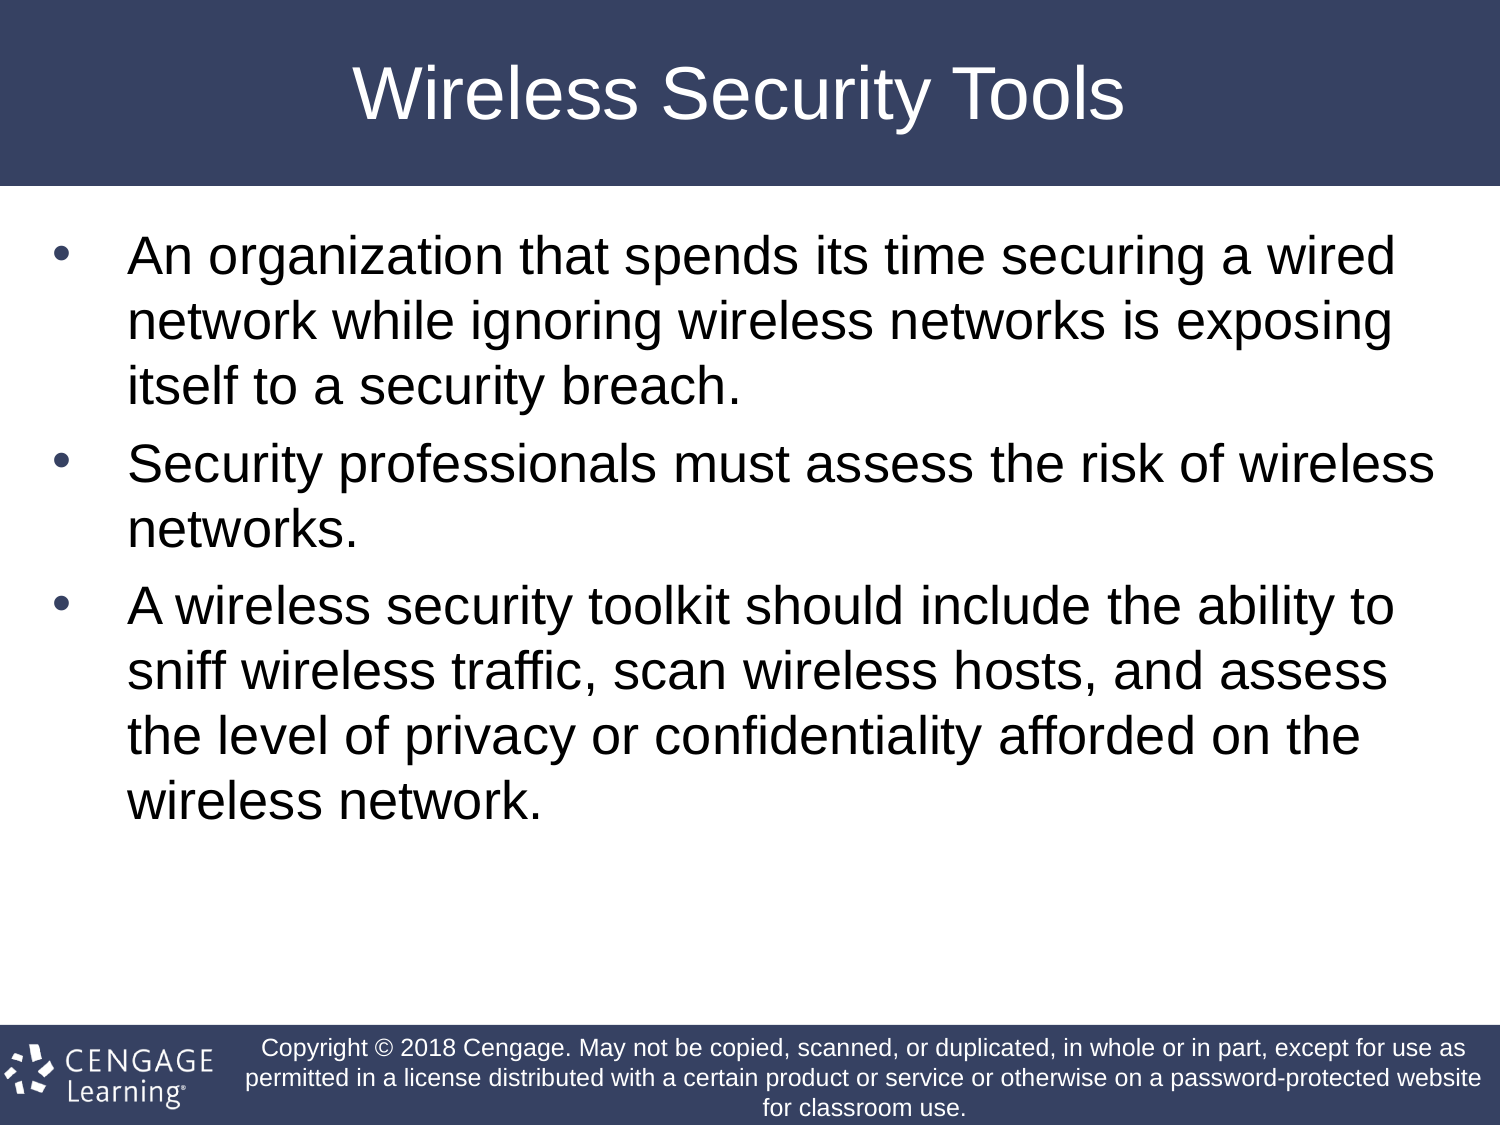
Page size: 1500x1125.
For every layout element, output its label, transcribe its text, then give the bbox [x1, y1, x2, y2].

title Wireless Security Tools [7, 4, 1493, 176]
list An organization that spends its time securing a wired network while ignoring wireless networks is exposing itself to a security breach. Security professionals must assess the risk of wireless networks. A wireless security toolkit should include the ability to sniff wireless traffic, scan wireless hosts, and assess the level of privacy or confidentiality afforded on the wireless network. [37, 212, 1475, 1005]
picture [0, 1040, 216, 1113]
